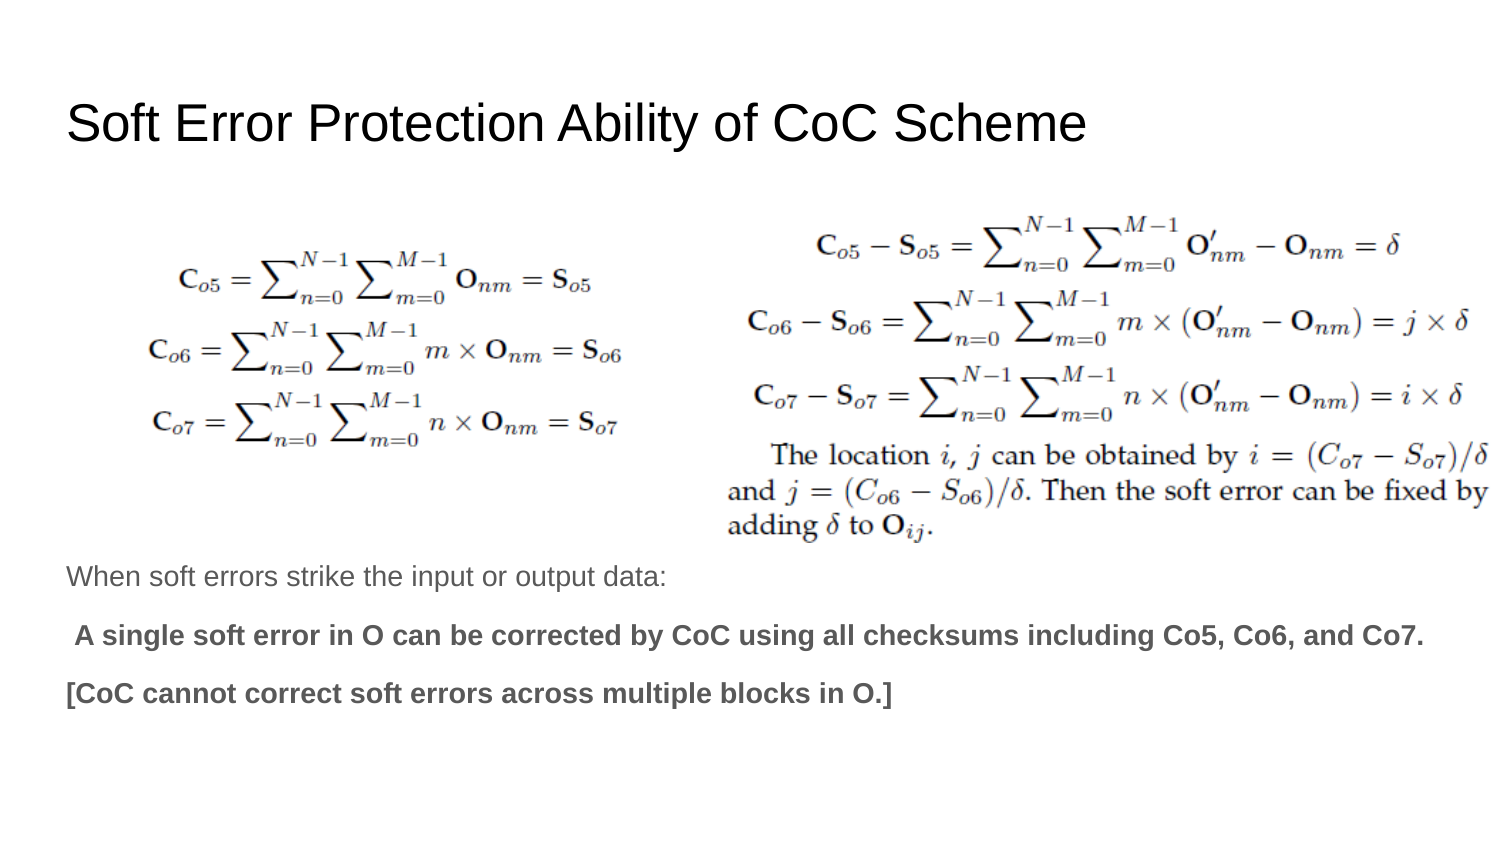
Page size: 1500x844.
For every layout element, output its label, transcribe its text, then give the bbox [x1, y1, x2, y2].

title Soft Error Protection Ability of CoC Scheme [51, 72, 1449, 167]
list When soft errors strike the input or output data: A single soft error in O can be corrected by CoC using all checksums including Co5, Co6, and Co7. [CoC cannot correct soft errors across multiple blocks in O.] [51, 189, 1449, 750]
picture [709, 202, 1500, 543]
picture [123, 241, 626, 459]
